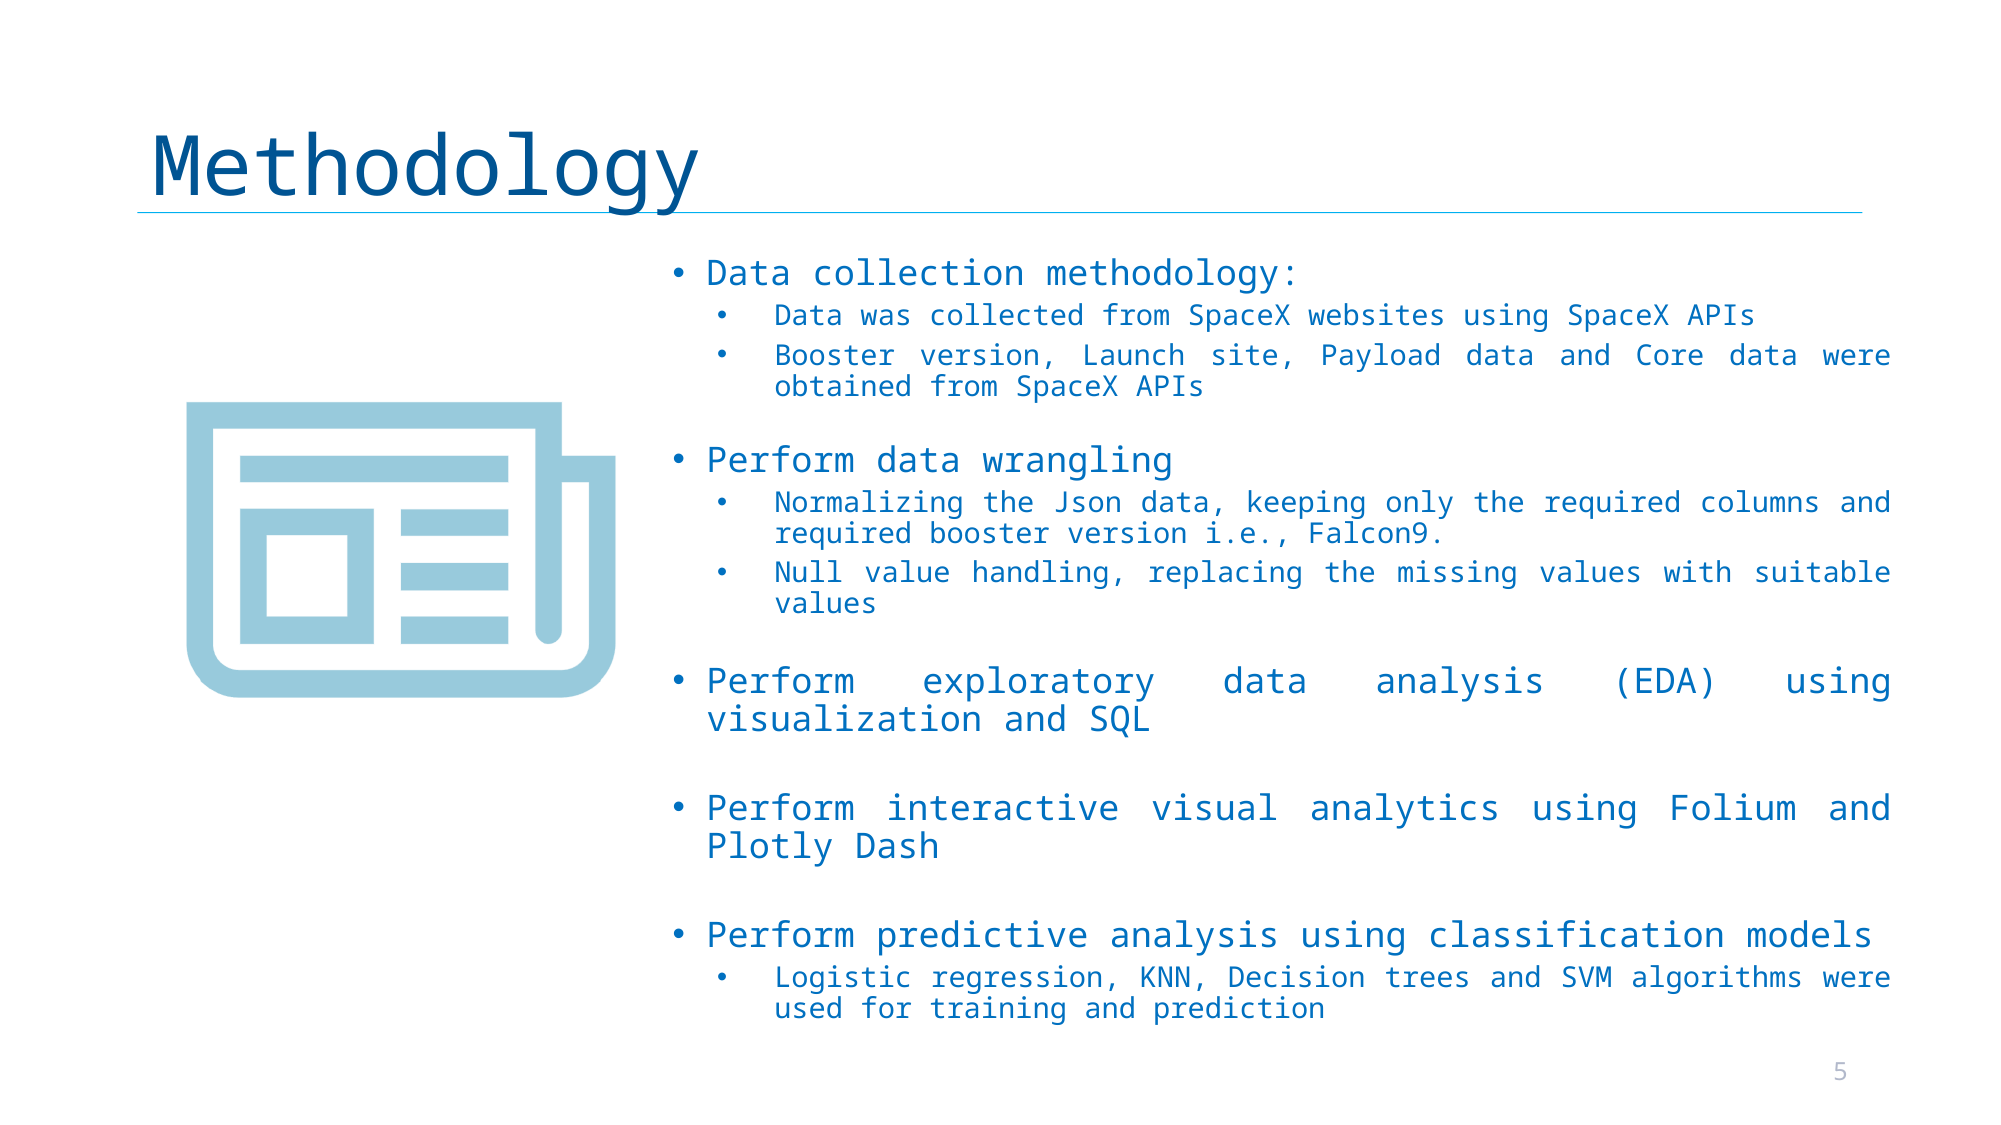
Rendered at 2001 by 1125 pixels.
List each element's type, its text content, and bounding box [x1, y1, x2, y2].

text_box Data collection methodology: Data was collected from SpaceX websites using SpaceX APIs Booster version, Launch site, Payload data and Core data were obtained from SpaceX APIs a Perform data wrangling Normalizing the Json data, keeping only the required columns and required booster version i.e., Falcon9. Null value handling, replacing the missing values with suitable values a Perform exploratory data analysis (EDA) using visualization and SQL a Perform interactive visual analytics using Folium and Plotly Dash a Perform predictive analysis using classification models Logistic regression, KNN, Decision trees and SVM algorithms were used for training and prediction [657, 247, 1909, 1043]
slide_number 5 [1412, 1042, 1863, 1103]
picture [143, 305, 658, 820]
title Methodology [137, 59, 1863, 278]
